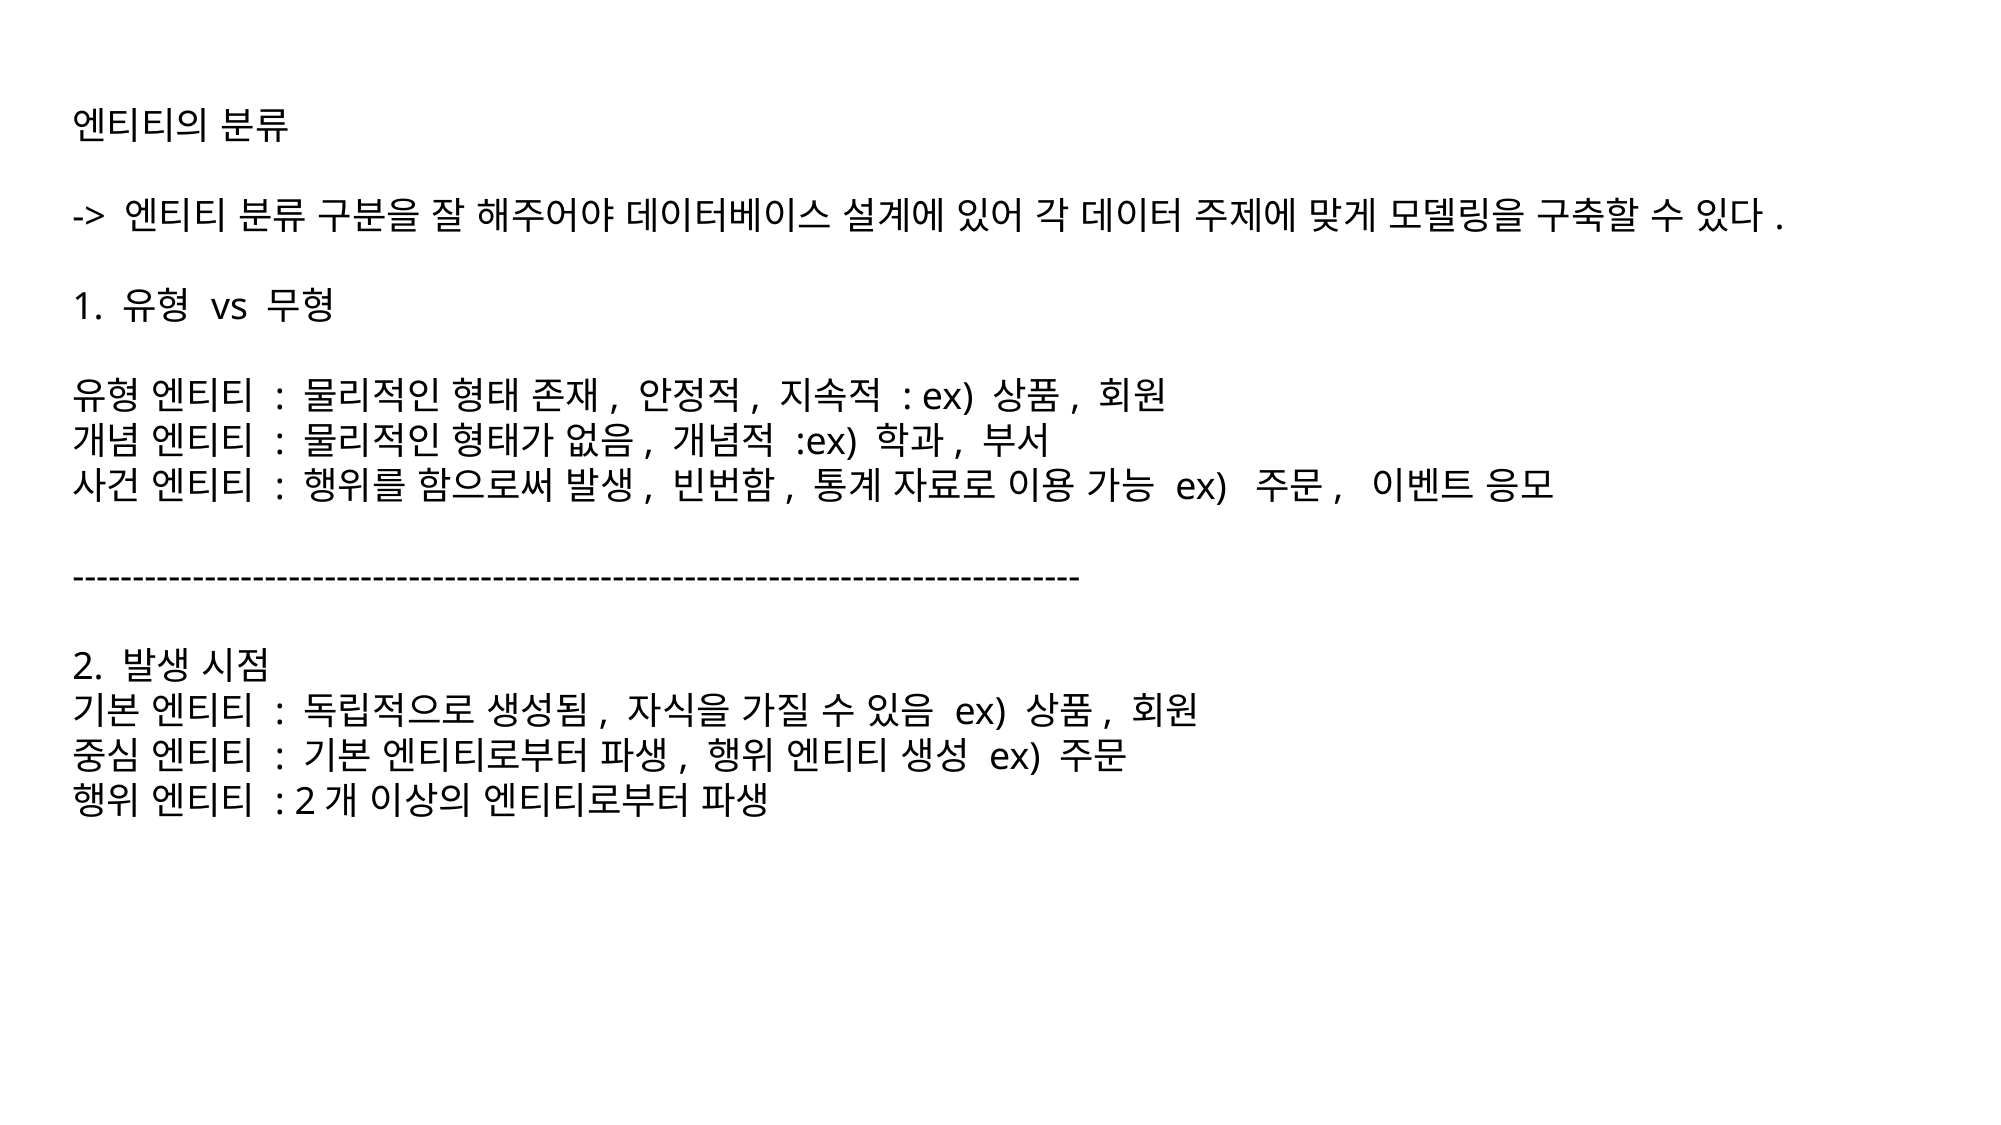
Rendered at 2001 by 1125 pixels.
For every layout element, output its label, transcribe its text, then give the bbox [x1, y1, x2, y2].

text_box 엔티티의 분류 -> 엔티티 분류 구분을 잘 해주어야 데이터베이스 설계에 있어 각 데이터 주제에 맞게 모델링을 구축할 수 있다. 1. 유형 vs 무형 유형 엔티티 : 물리적인 형태 존재, 안정적, 지속적 : ex) 상품, 회원 개념 엔티티 : 물리적인 형태가 없음, 개념적 :ex) 학과, 부서 사건 엔티티 : 행위를 함으로써 발생, 빈번함, 통계 자료로 이용 가능 ex) 주문, 이벤트 응모 ------------------------------------------------------------------------------------ 2. 발생 시점 기본 엔티티 : 독립적으로 생성됨, 자식을 가질 수 있음 ex) 상품, 회원 중심 엔티티 : 기본 엔티티로부터 파생, 행위 엔티티 생성 ex) 주문 행위 엔티티 : 2개 이상의 엔티티로부터 파생 [57, 94, 1795, 875]
